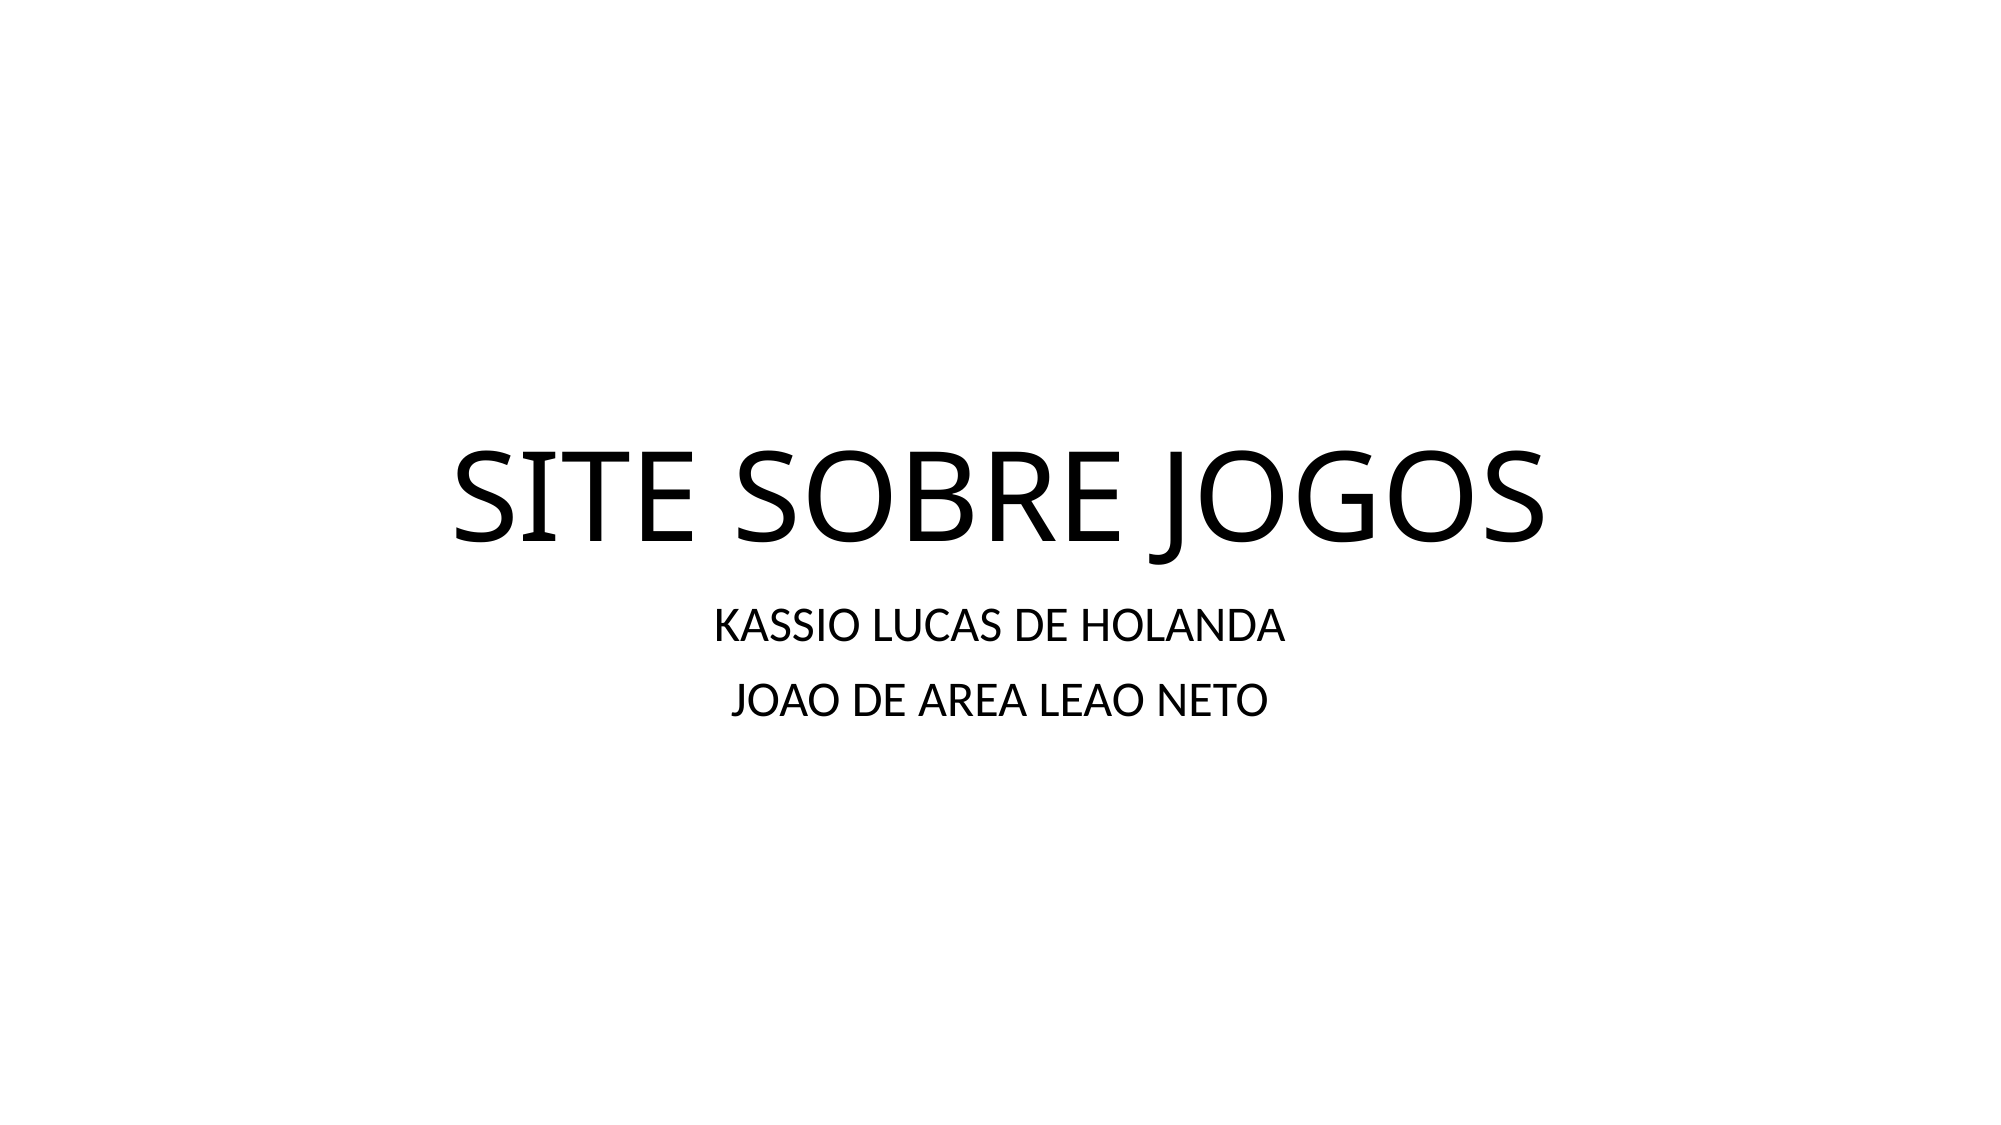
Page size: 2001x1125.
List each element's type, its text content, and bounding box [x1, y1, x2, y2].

subtitle KASSIO LUCAS DE HOLANDA JOAO DE AREA LEAO NETO [249, 590, 1750, 863]
title SITE SOBRE JOGOS [249, 184, 1750, 576]
